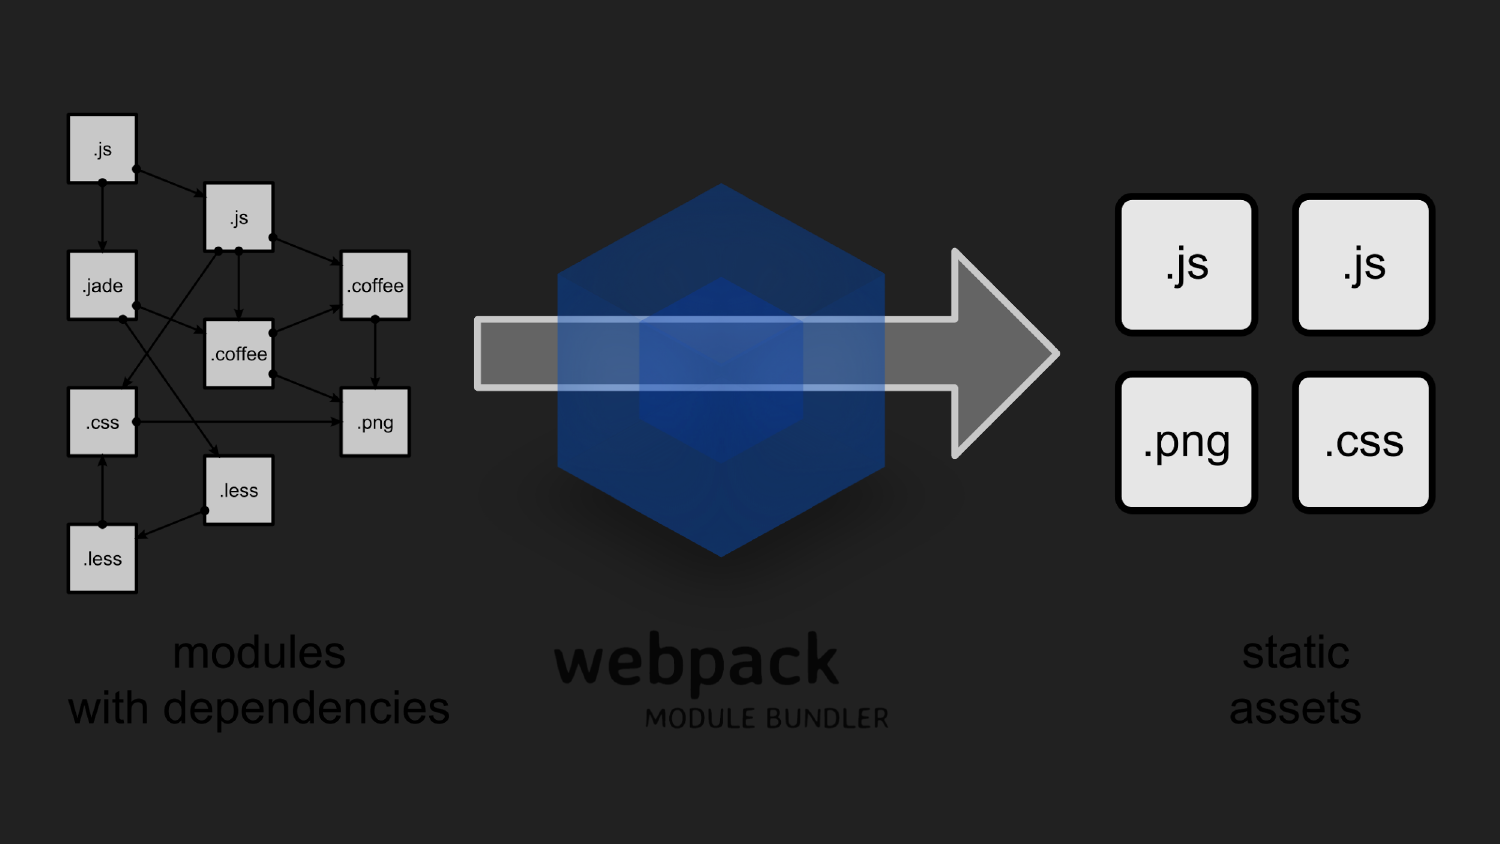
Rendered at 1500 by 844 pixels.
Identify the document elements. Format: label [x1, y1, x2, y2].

picture [0, 46, 1500, 798]
